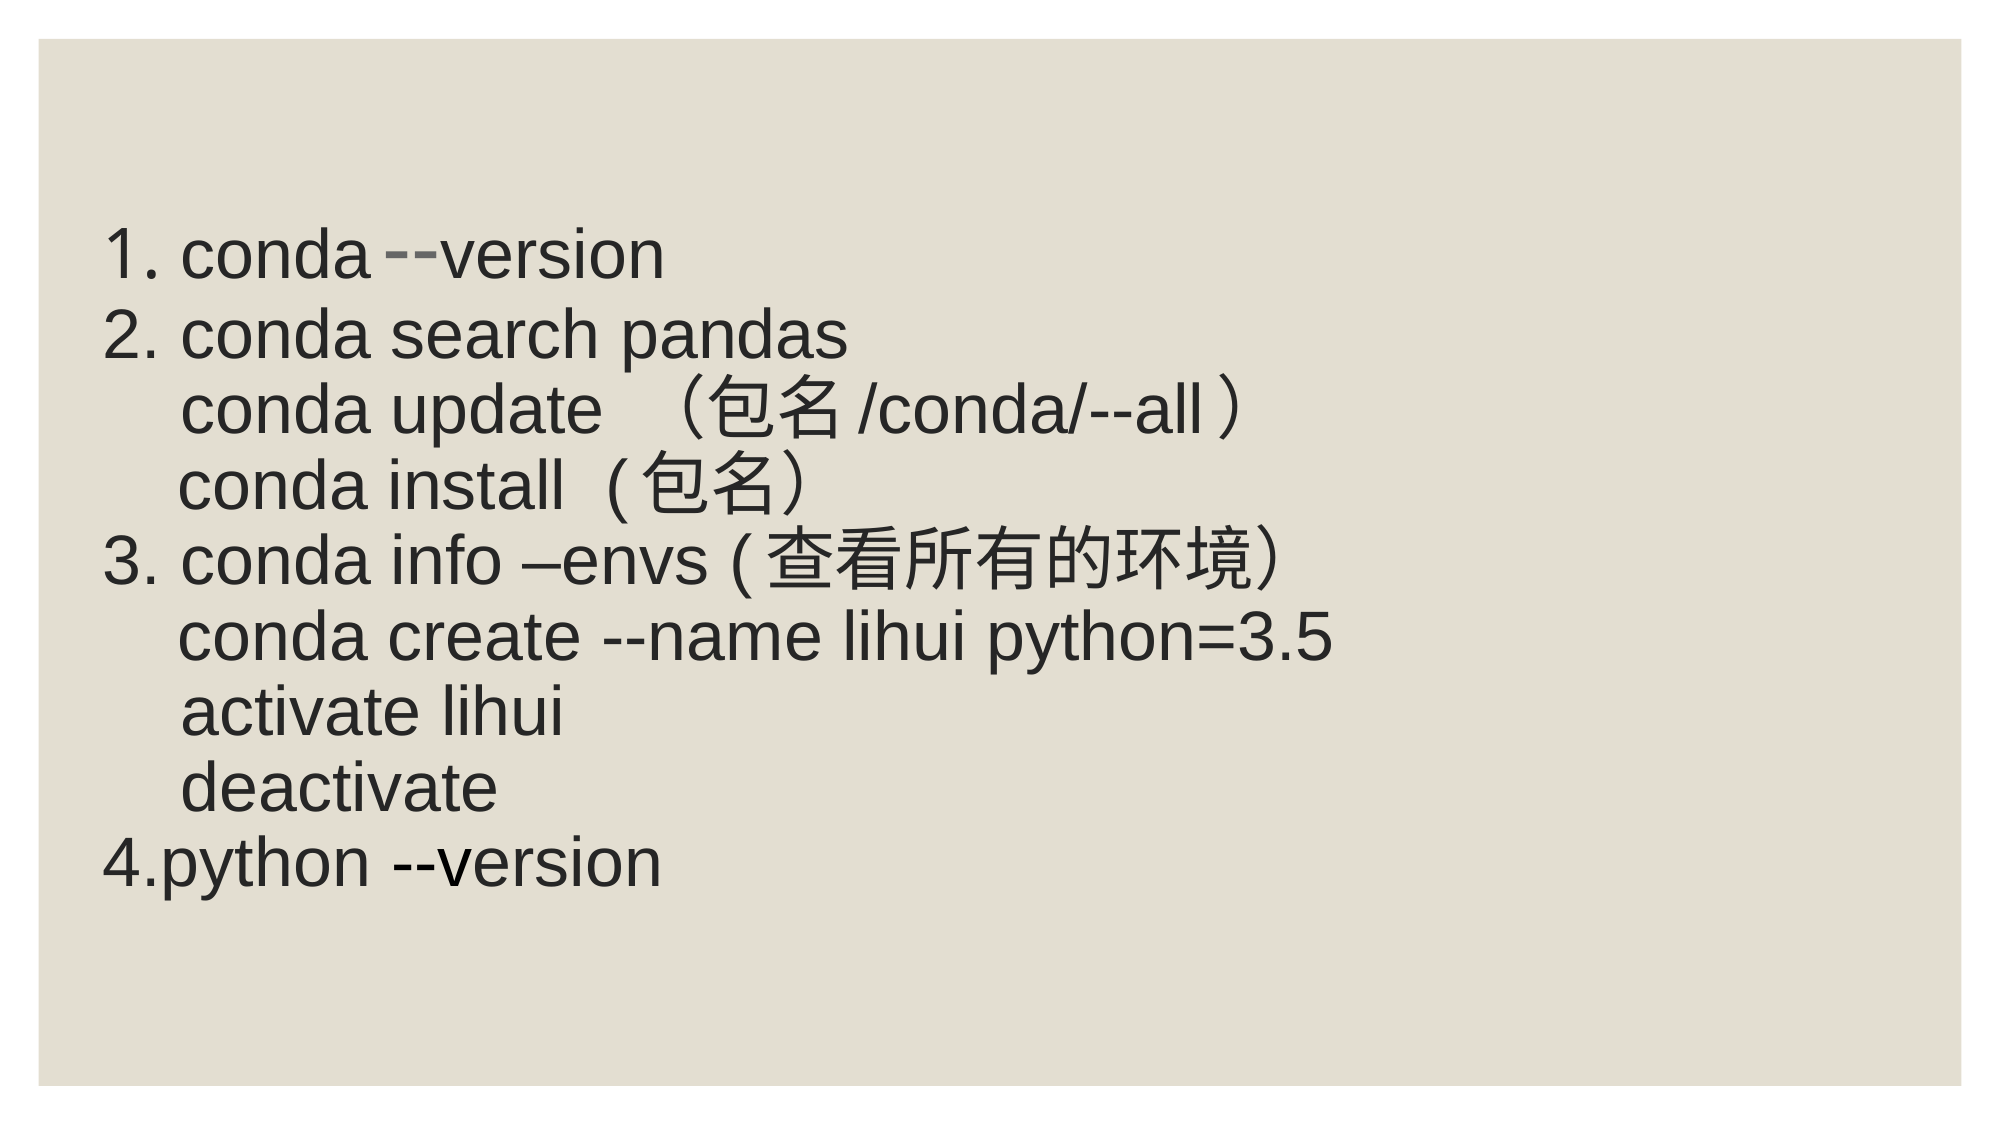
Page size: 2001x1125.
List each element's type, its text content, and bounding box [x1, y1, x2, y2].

title 1. conda --version 2. conda search pandas conda update （包名/conda/--all） conda install (包名） 3. conda info –envs (查看所有的环境） conda create --name lihui python=3.5 activate lihui deactivate 4.python --version [87, 193, 1813, 996]
